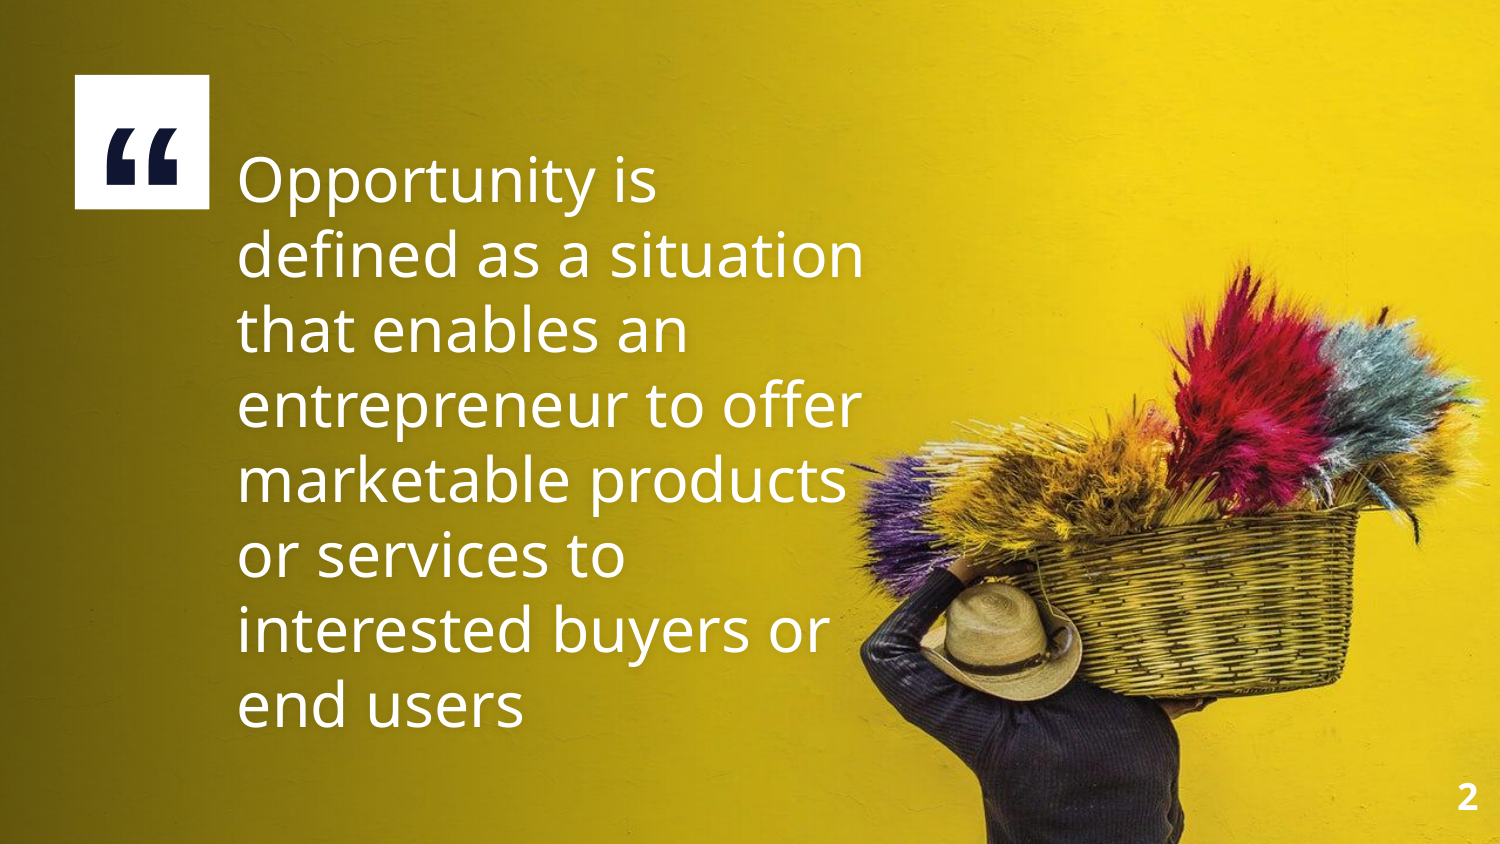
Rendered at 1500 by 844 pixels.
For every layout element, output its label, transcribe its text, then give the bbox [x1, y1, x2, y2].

slide_number ‹#› [1407, 752, 1494, 844]
picture [0, 0, 1500, 844]
list Opportunity is defined as a situation that enables an entrepreneur to offer marketable products or services to interested buyers or end users [221, 125, 908, 600]
